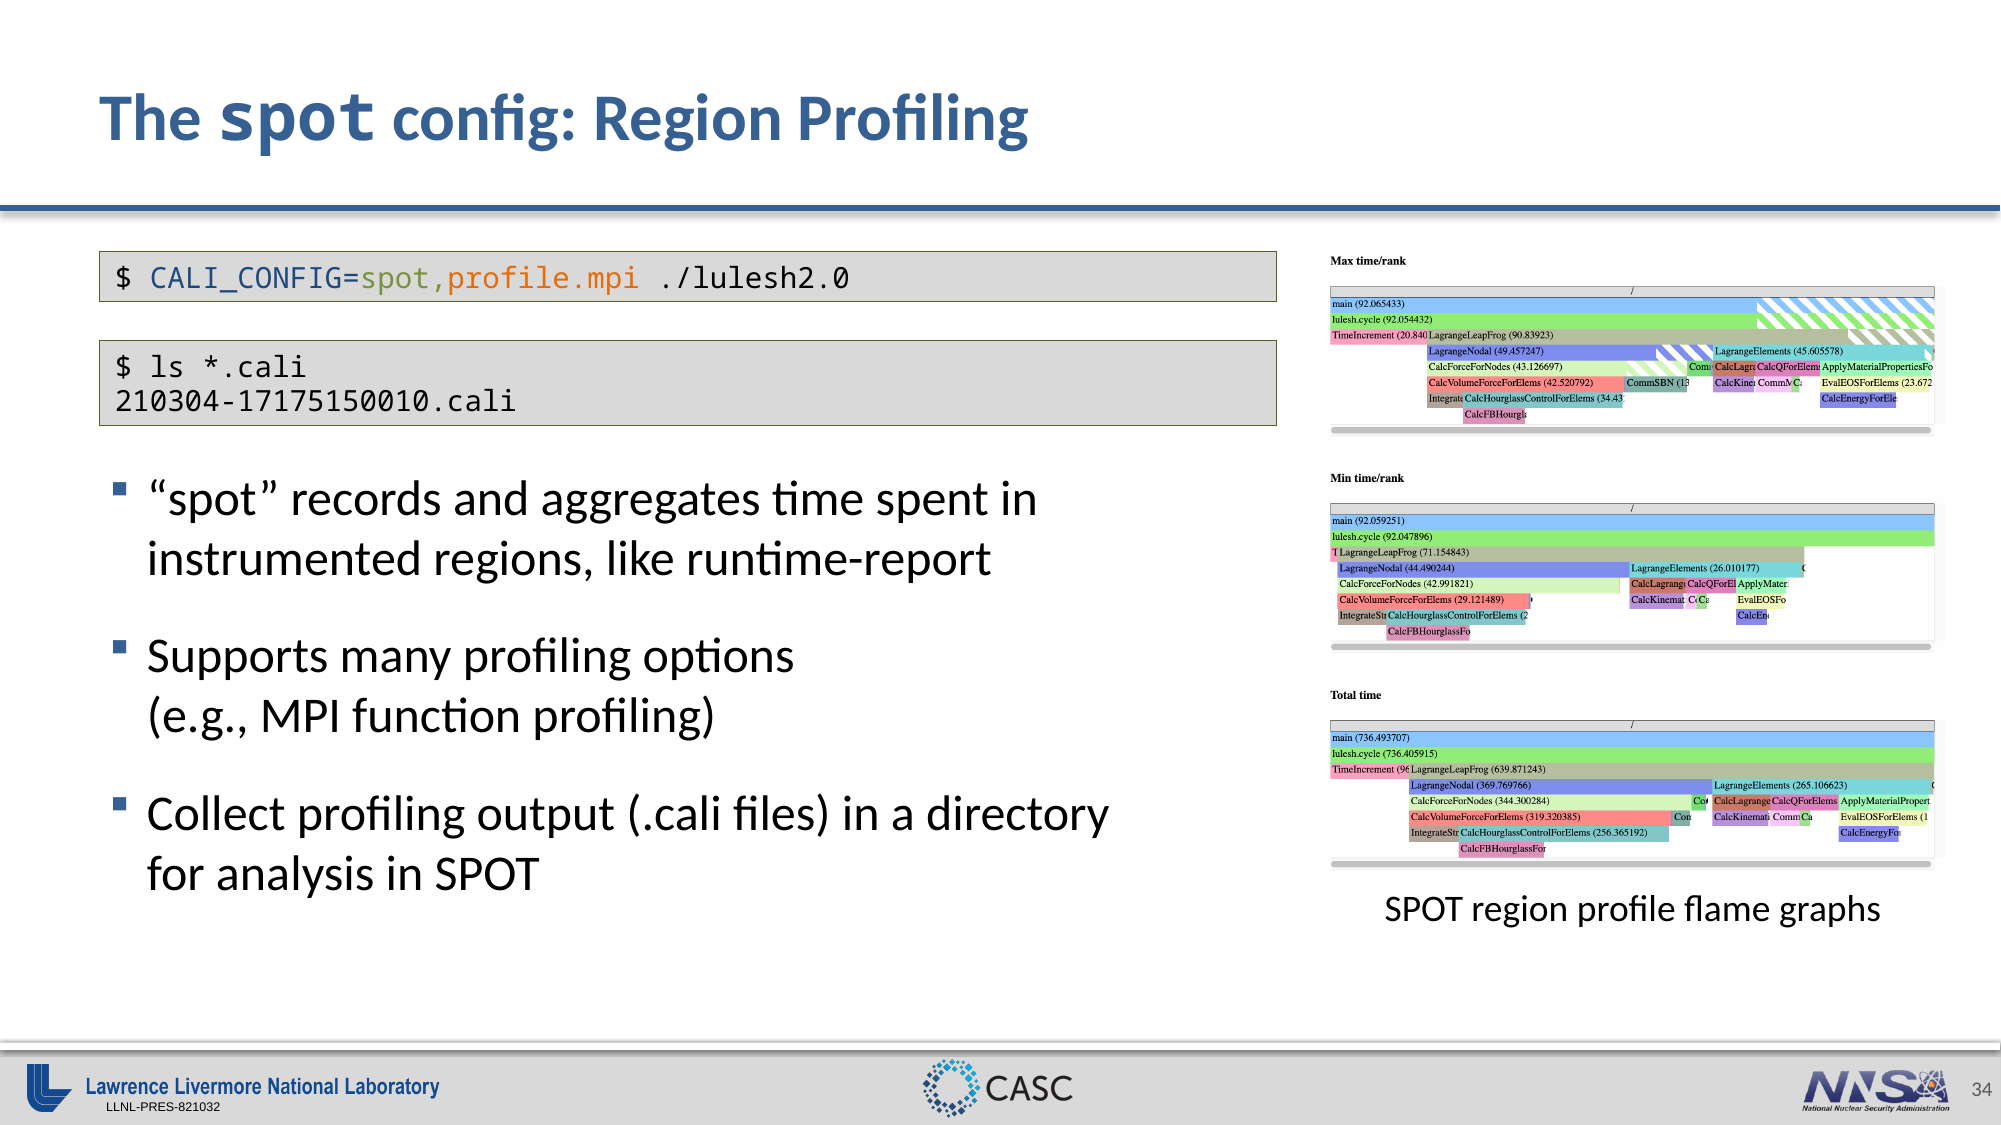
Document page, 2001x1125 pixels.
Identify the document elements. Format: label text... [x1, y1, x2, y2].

picture [27, 1064, 478, 1112]
picture [1321, 251, 1945, 877]
picture [921, 1058, 1077, 1119]
text_box SPOT region profile flame graphs [1369, 885, 1897, 937]
text_box $ CALI_CONFIG=spot,profile.mpi ./lulesh2.0 [99, 251, 1277, 302]
list “spot” records and aggregates time spent in instrumented regions, like runtime-report Supports many profiling options (e.g., MPI function profiling) Collect profiling output (.cali files) in a directory for analysis in SPOT [99, 464, 1174, 1042]
text_box $ ls *.cali 210304-17175150010.cali [99, 340, 1277, 426]
picture [1795, 1057, 1956, 1119]
title The spot config: Region Profiling [99, 36, 1900, 202]
